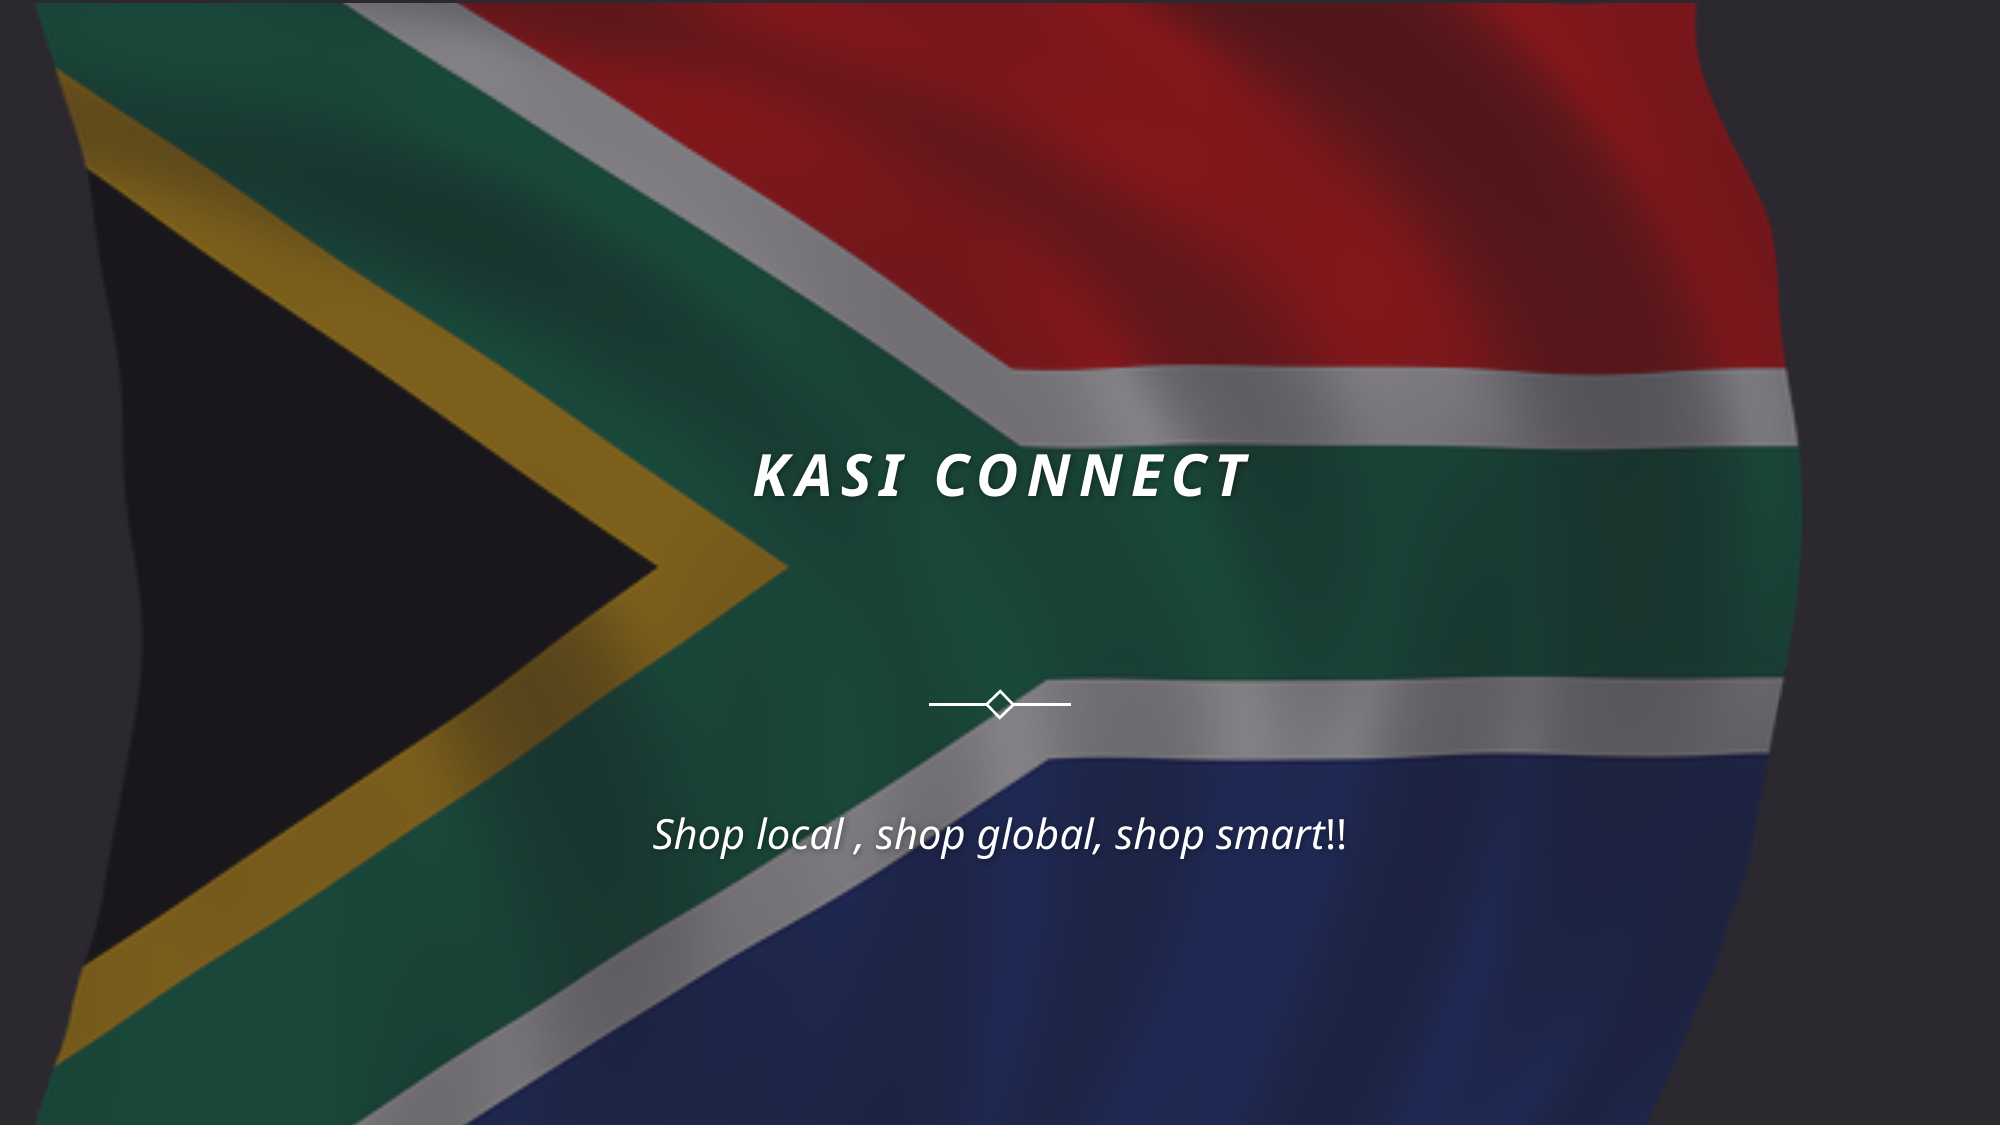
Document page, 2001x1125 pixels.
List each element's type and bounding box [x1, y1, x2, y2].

text_box [928, 695, 1072, 715]
picture [1, 3, 2000, 1125]
text_box [0, 0, 2000, 1125]
